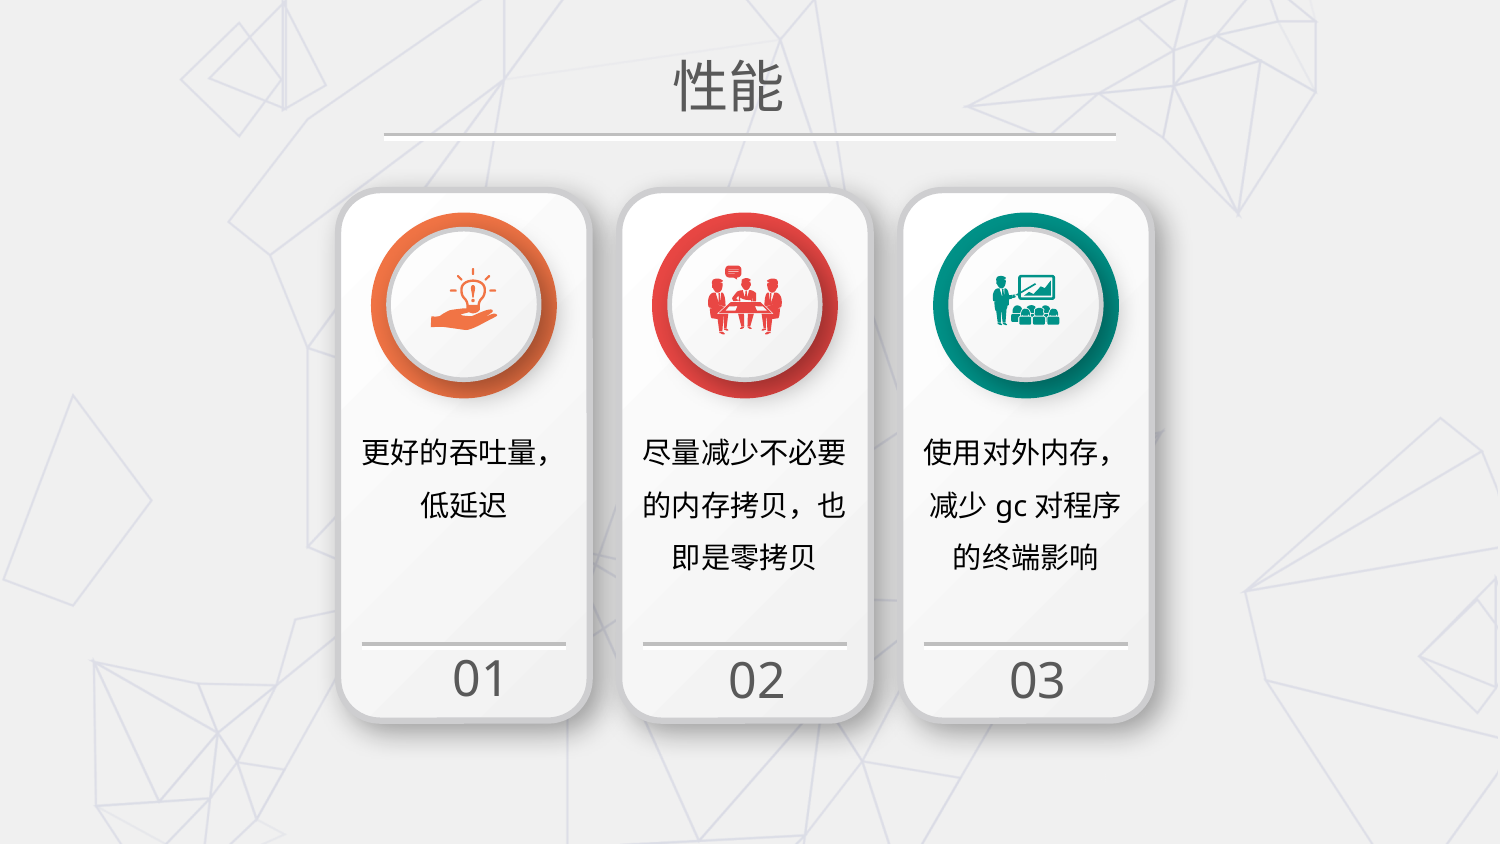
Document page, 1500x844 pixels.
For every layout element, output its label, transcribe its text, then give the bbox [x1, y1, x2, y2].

title 性能 [280, 51, 1178, 136]
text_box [619, 190, 871, 721]
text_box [900, 190, 1152, 721]
picture [0, 0, 1498, 844]
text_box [338, 190, 590, 721]
